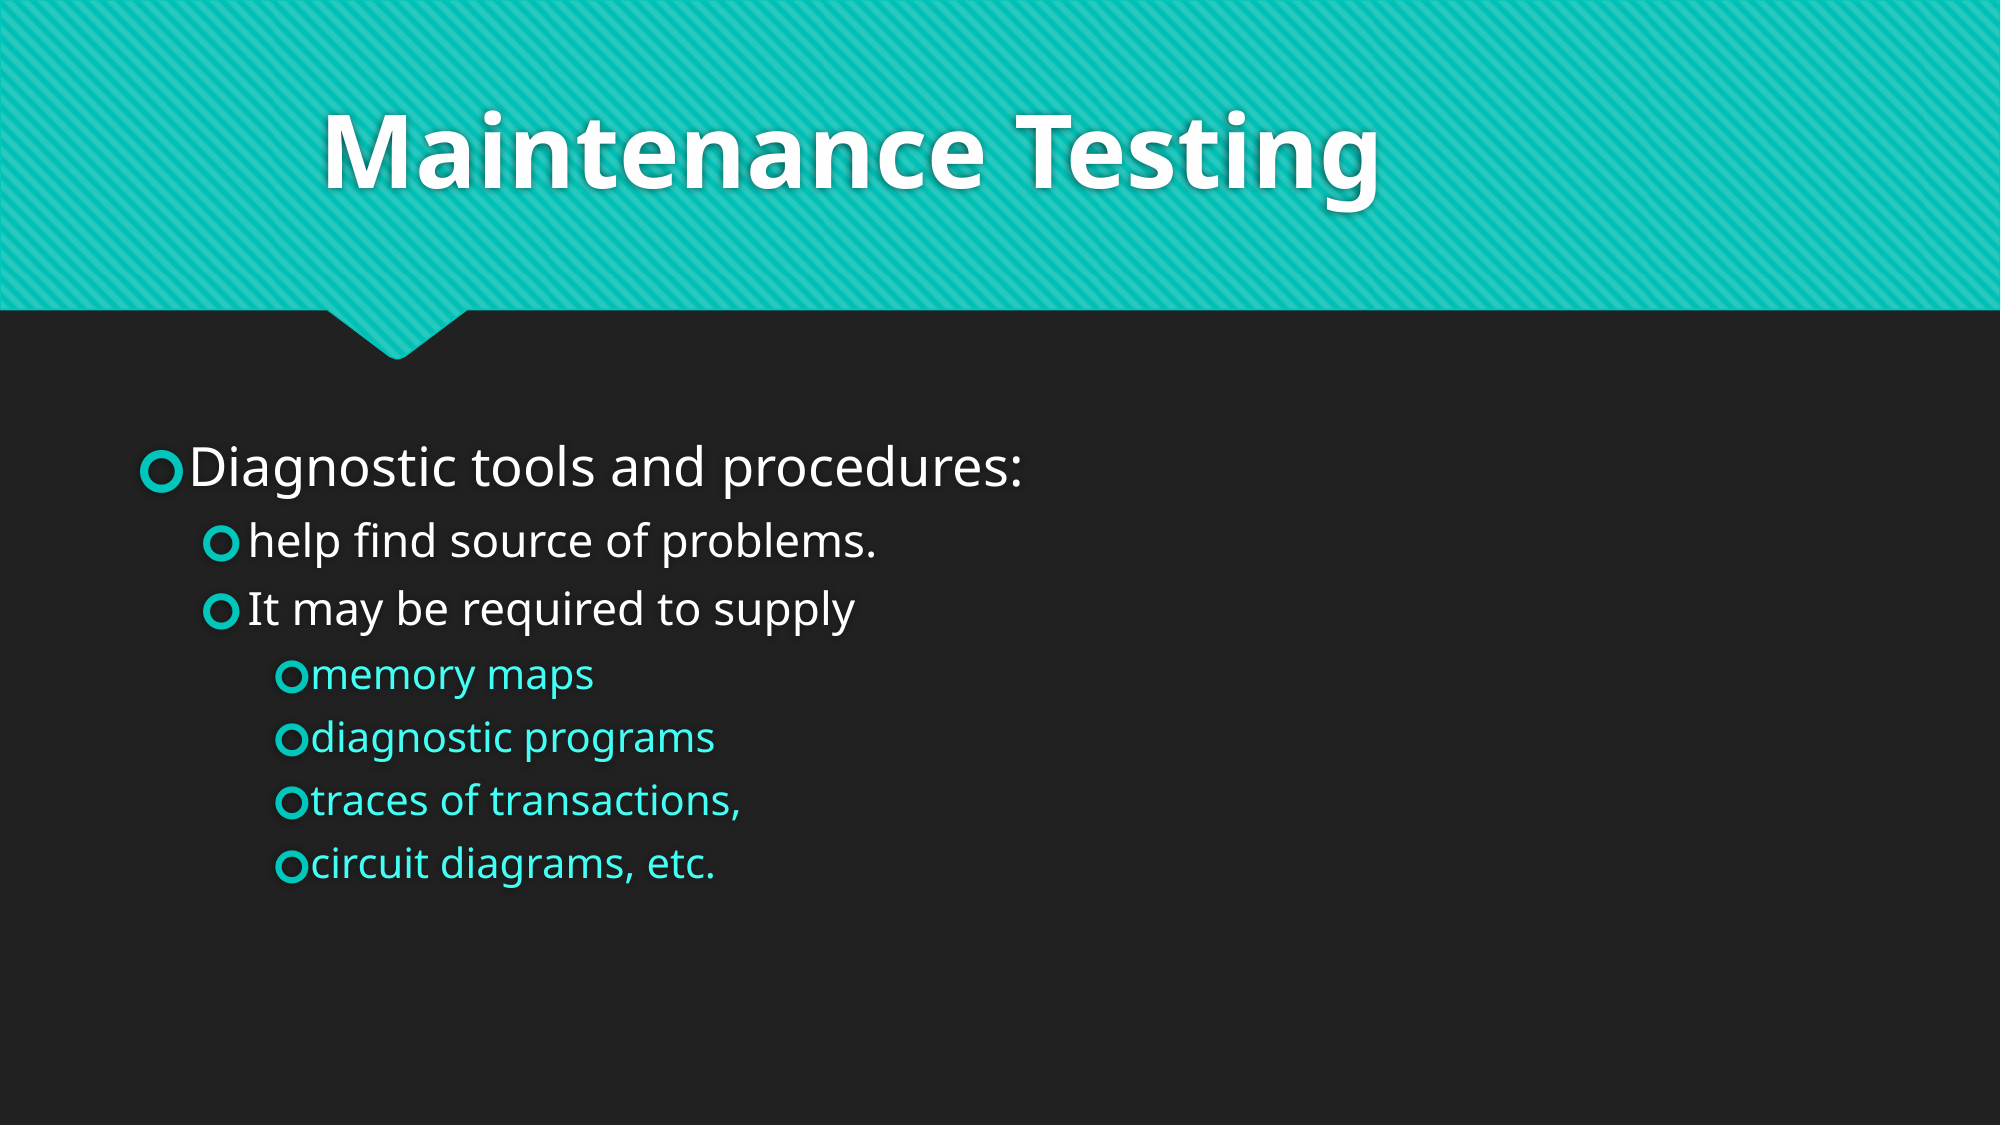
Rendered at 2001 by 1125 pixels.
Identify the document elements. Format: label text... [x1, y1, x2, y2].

title Maintenance Testing [316, 29, 1592, 217]
list Diagnostic tools and procedures: help find source of problems. It may be required to supply memory maps diagnostic programs traces of transactions, circuit diagrams, etc. [134, 364, 1866, 962]
picture [1, 1, 1999, 357]
